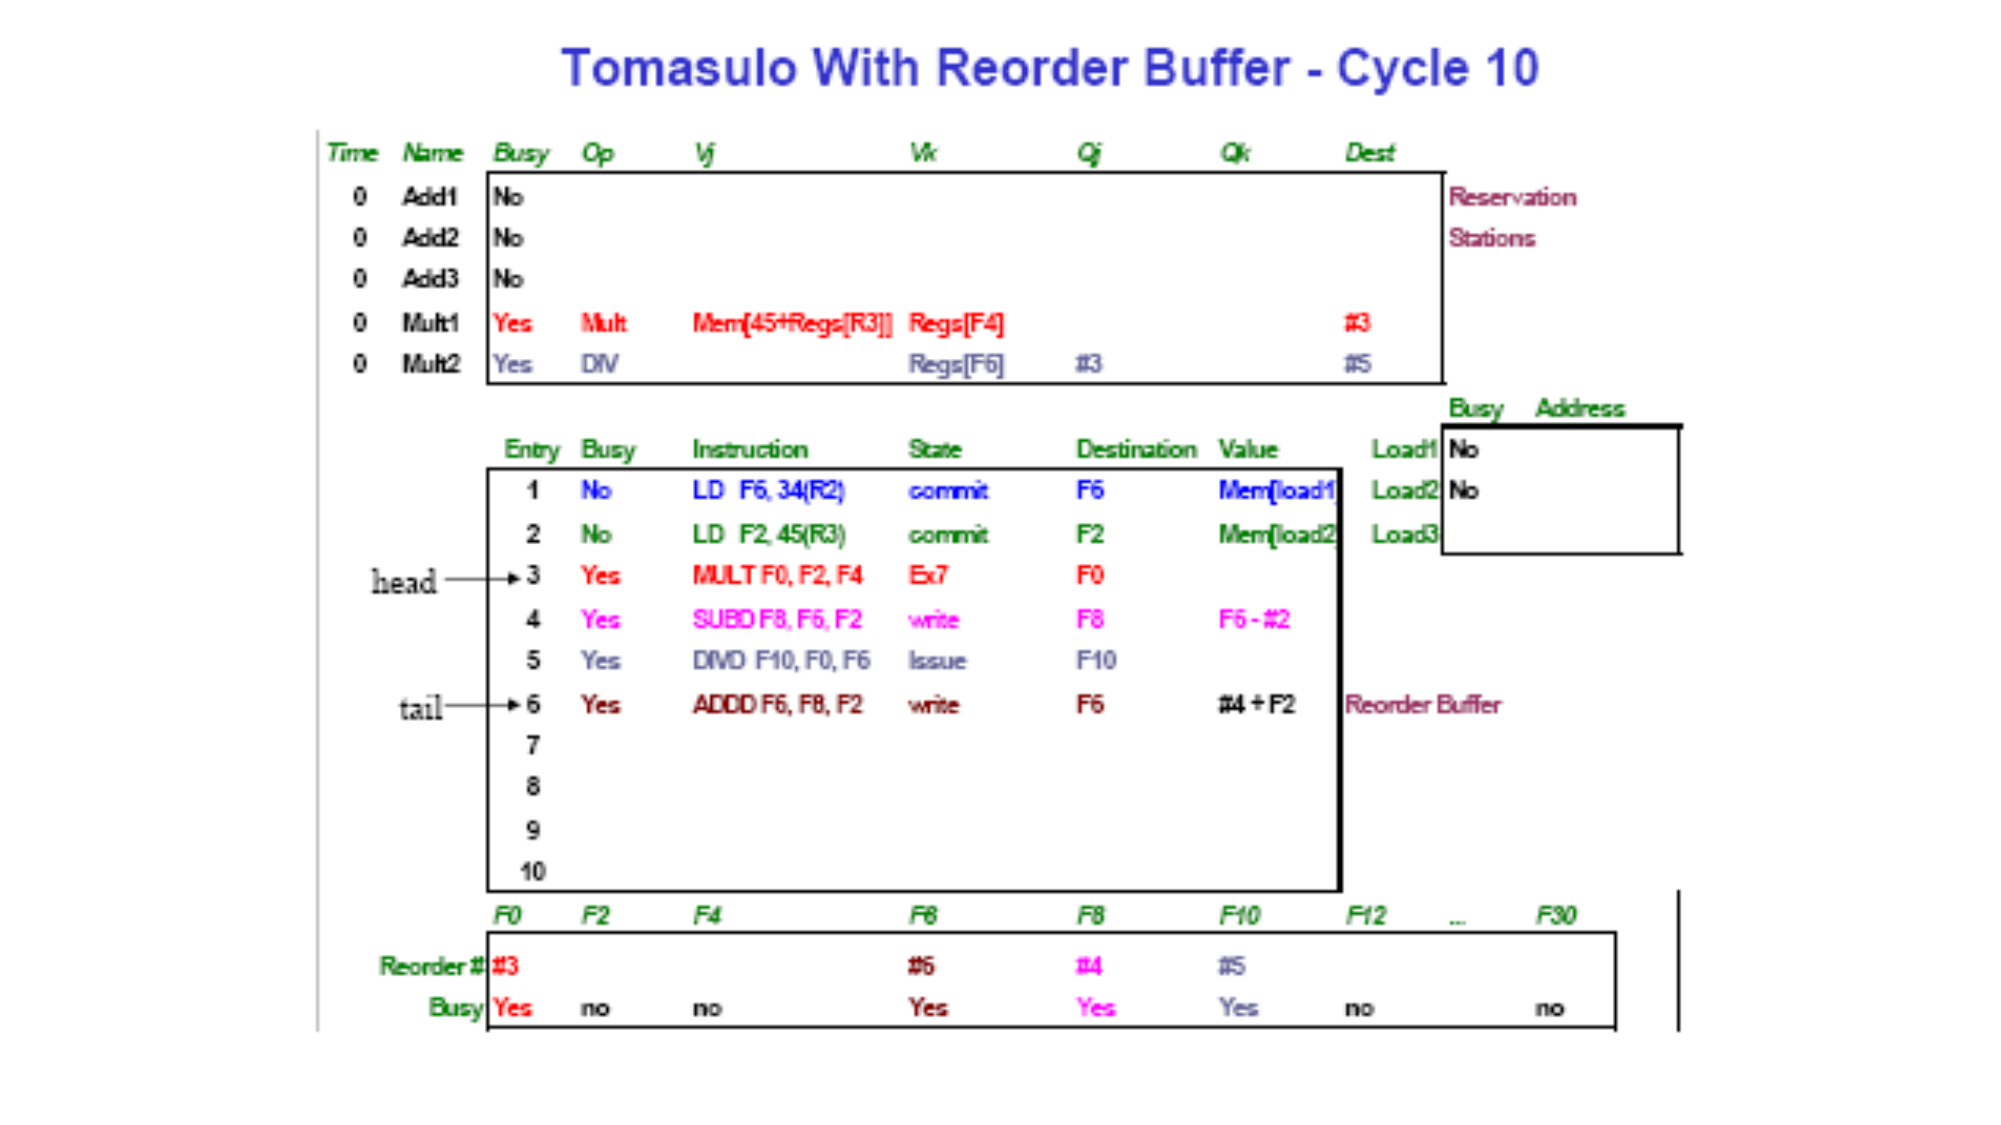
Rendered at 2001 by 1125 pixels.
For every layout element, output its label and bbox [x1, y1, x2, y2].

list [314, 30, 1697, 1055]
